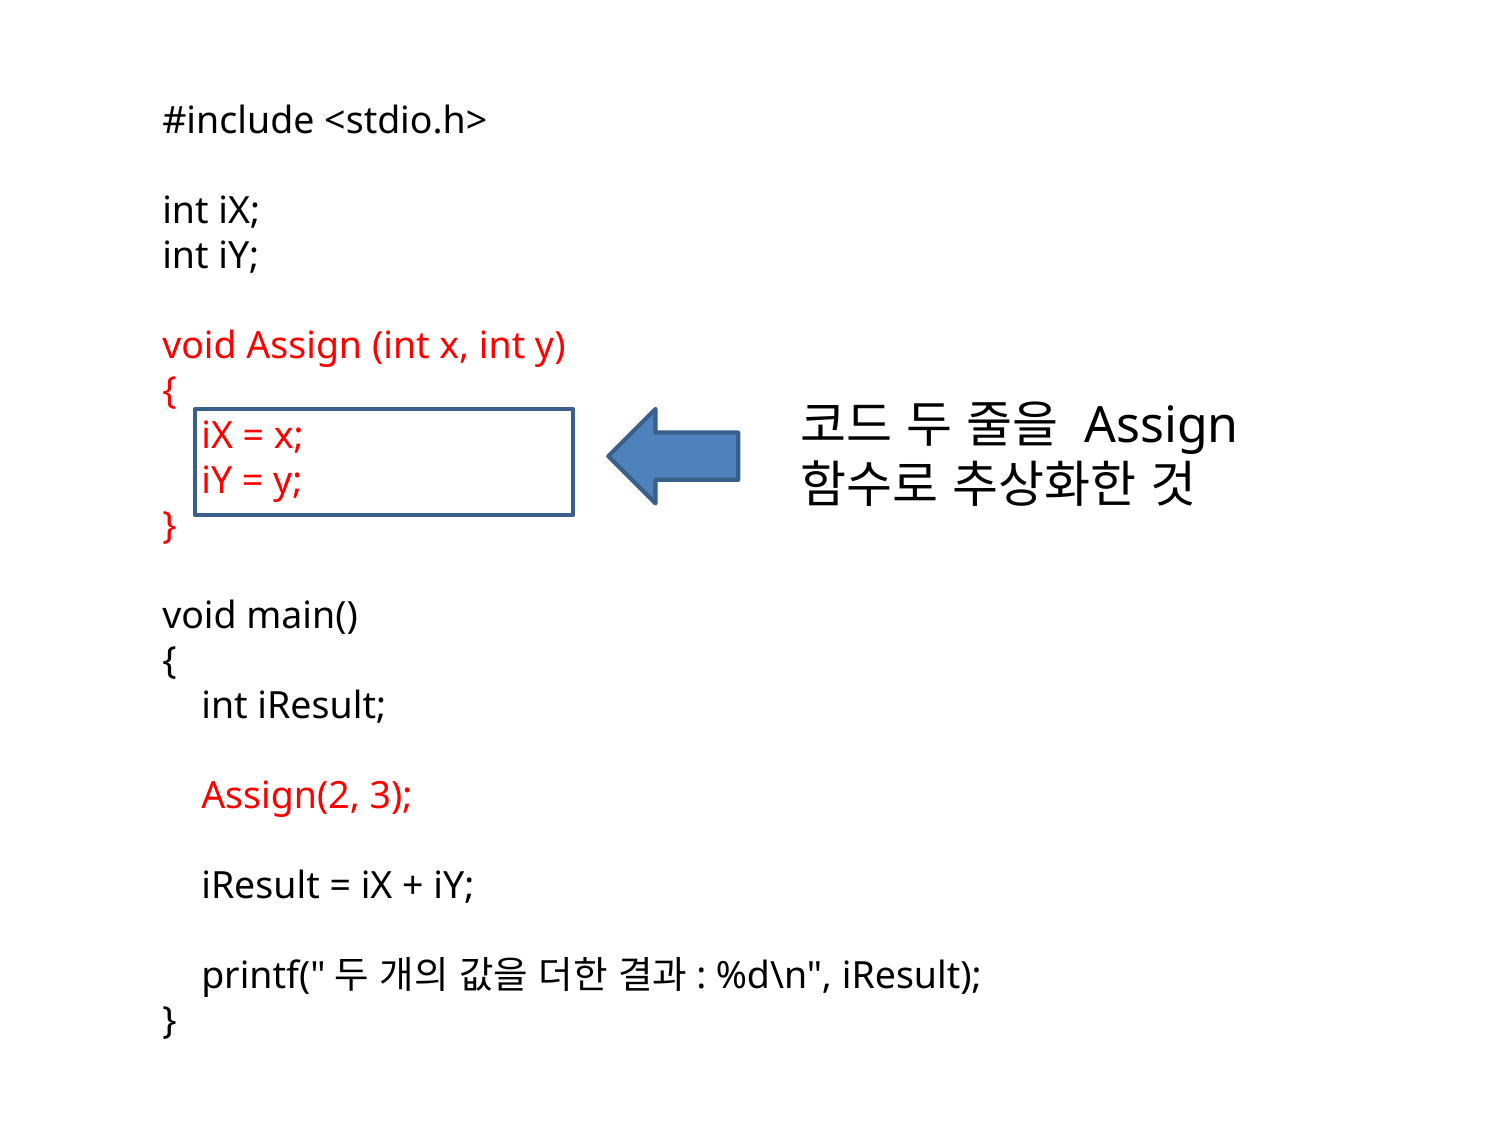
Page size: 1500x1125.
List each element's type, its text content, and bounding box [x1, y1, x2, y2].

text_box [193, 407, 575, 517]
text_box 코드 두 줄을 Assign 함수로 추상화한 것 [785, 385, 1306, 520]
text_box [606, 407, 741, 506]
text_box #include <stdio.h> int iX; int iY; void Assign (int x, int y) { iX = x; iY = y; } void main() { int iResult; Assign(2, 3); iResult = iX + iY; printf("두 개의 값을 더한 결과: %d\n", iResult); } [147, 89, 1353, 1049]
